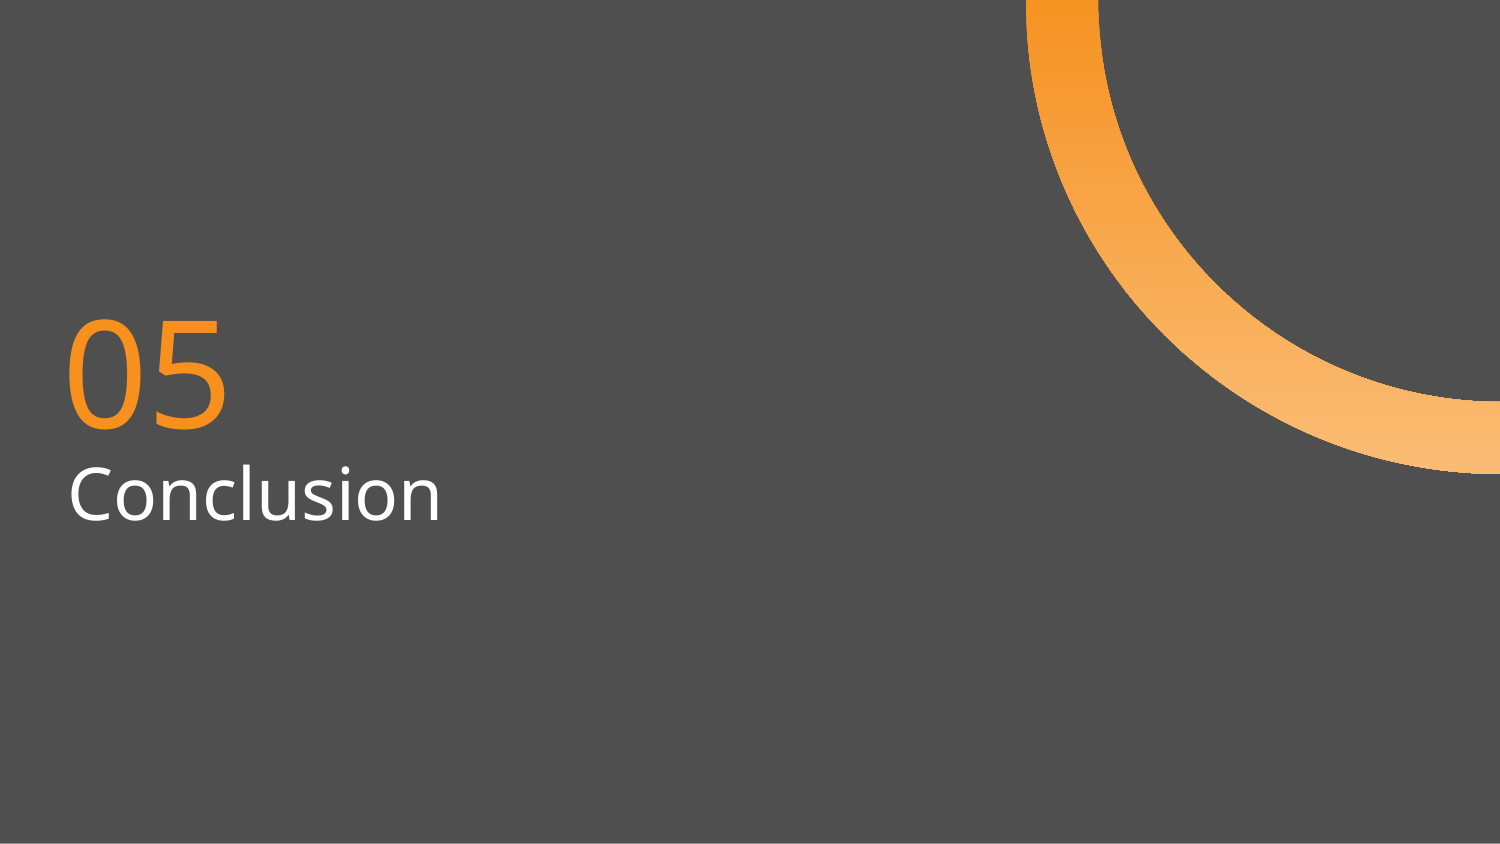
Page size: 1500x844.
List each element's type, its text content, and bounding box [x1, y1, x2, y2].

title Conclusion [67, 457, 769, 599]
title 05 [62, 298, 288, 482]
